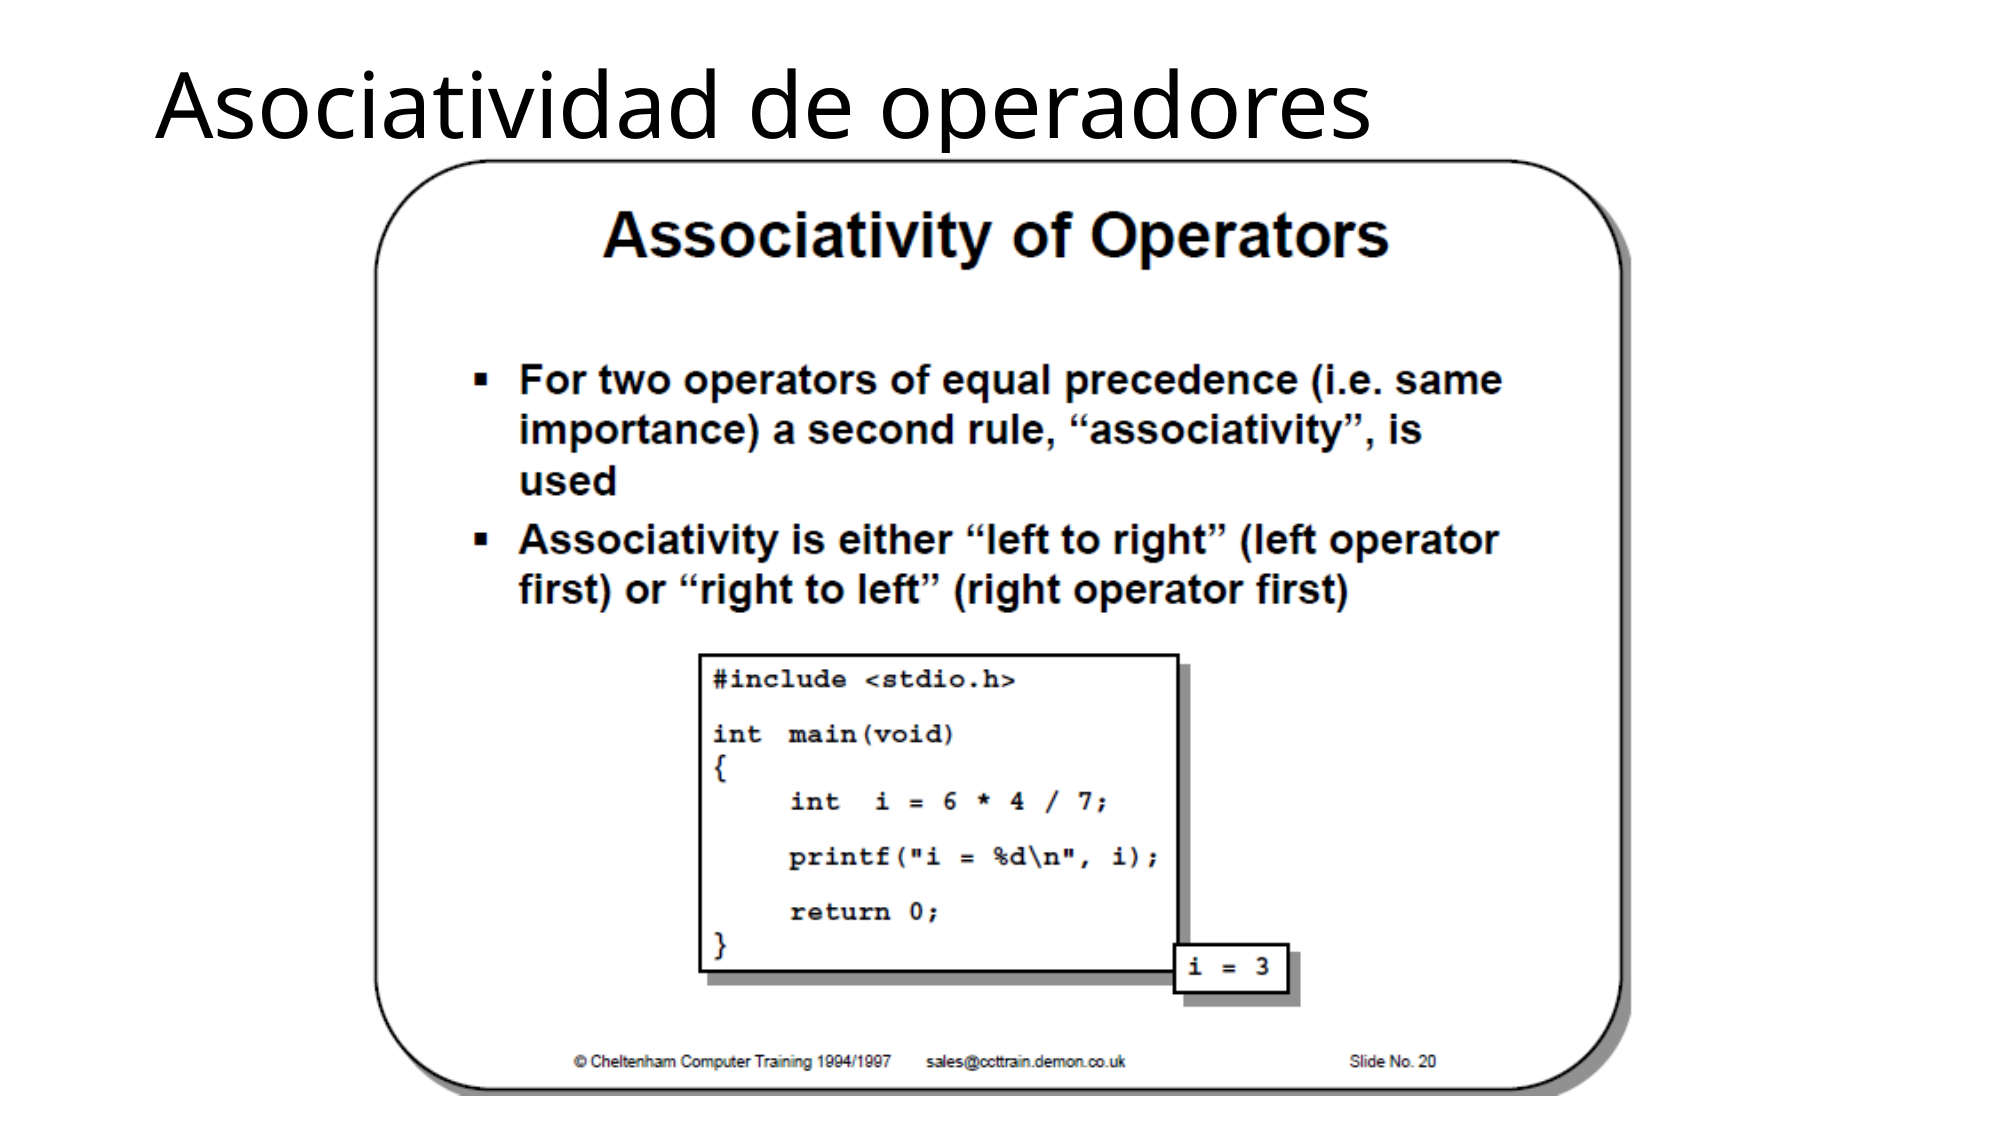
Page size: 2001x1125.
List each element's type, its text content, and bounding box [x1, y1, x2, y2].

text_box Asociatividad de operadores [140, 0, 1865, 217]
picture [370, 153, 1635, 1096]
